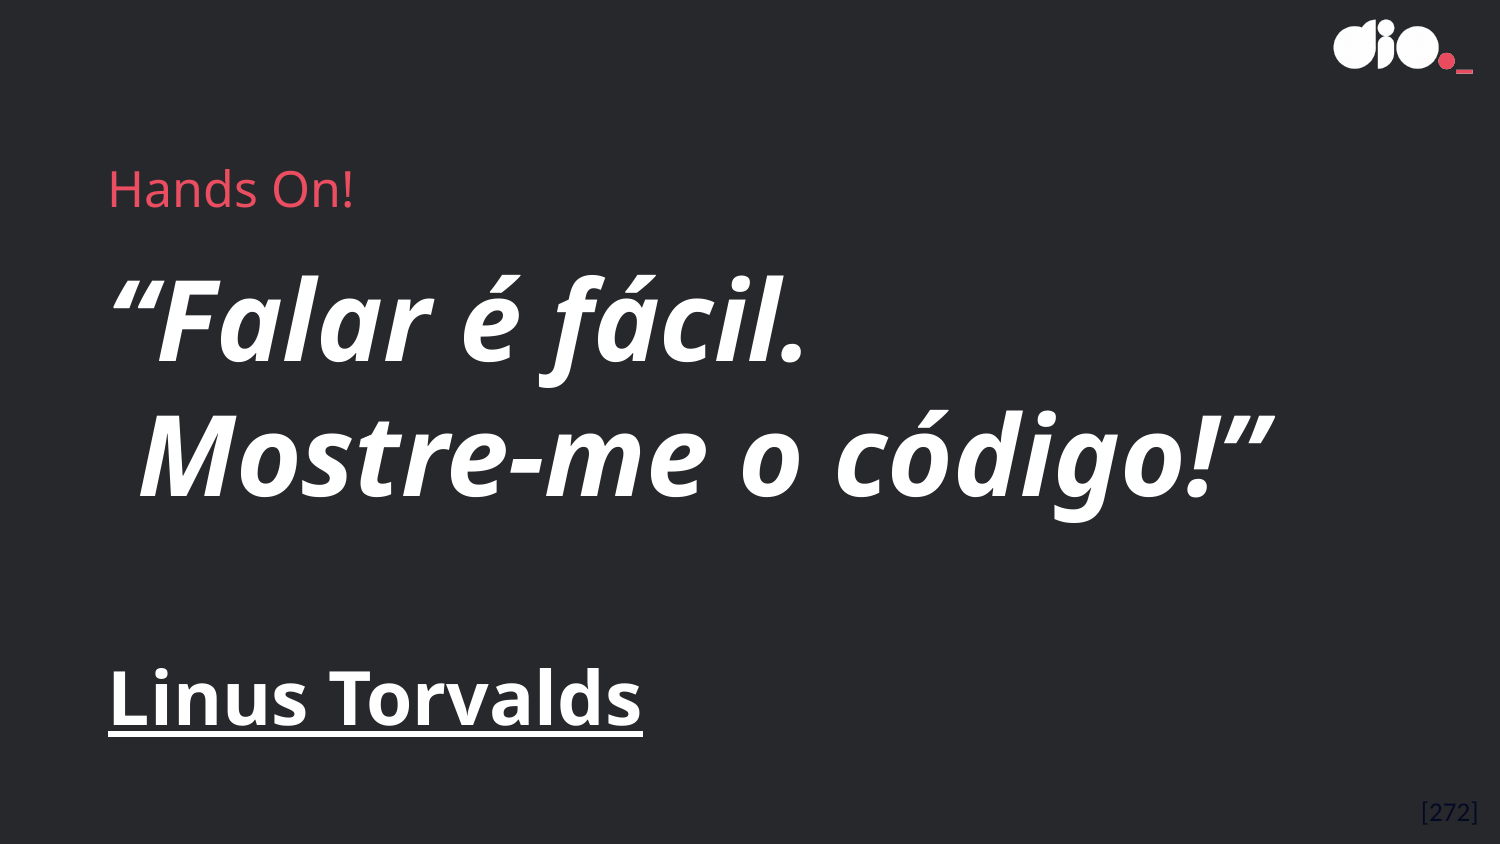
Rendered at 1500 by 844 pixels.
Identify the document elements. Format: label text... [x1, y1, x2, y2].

text_box “Falar é fácil. Mostre-me o código!” Linus Torvalds [92, 223, 1362, 779]
text_box Hands On! [92, 142, 1404, 223]
slide_number [272] [1403, 779, 1494, 844]
picture [1332, 19, 1474, 75]
